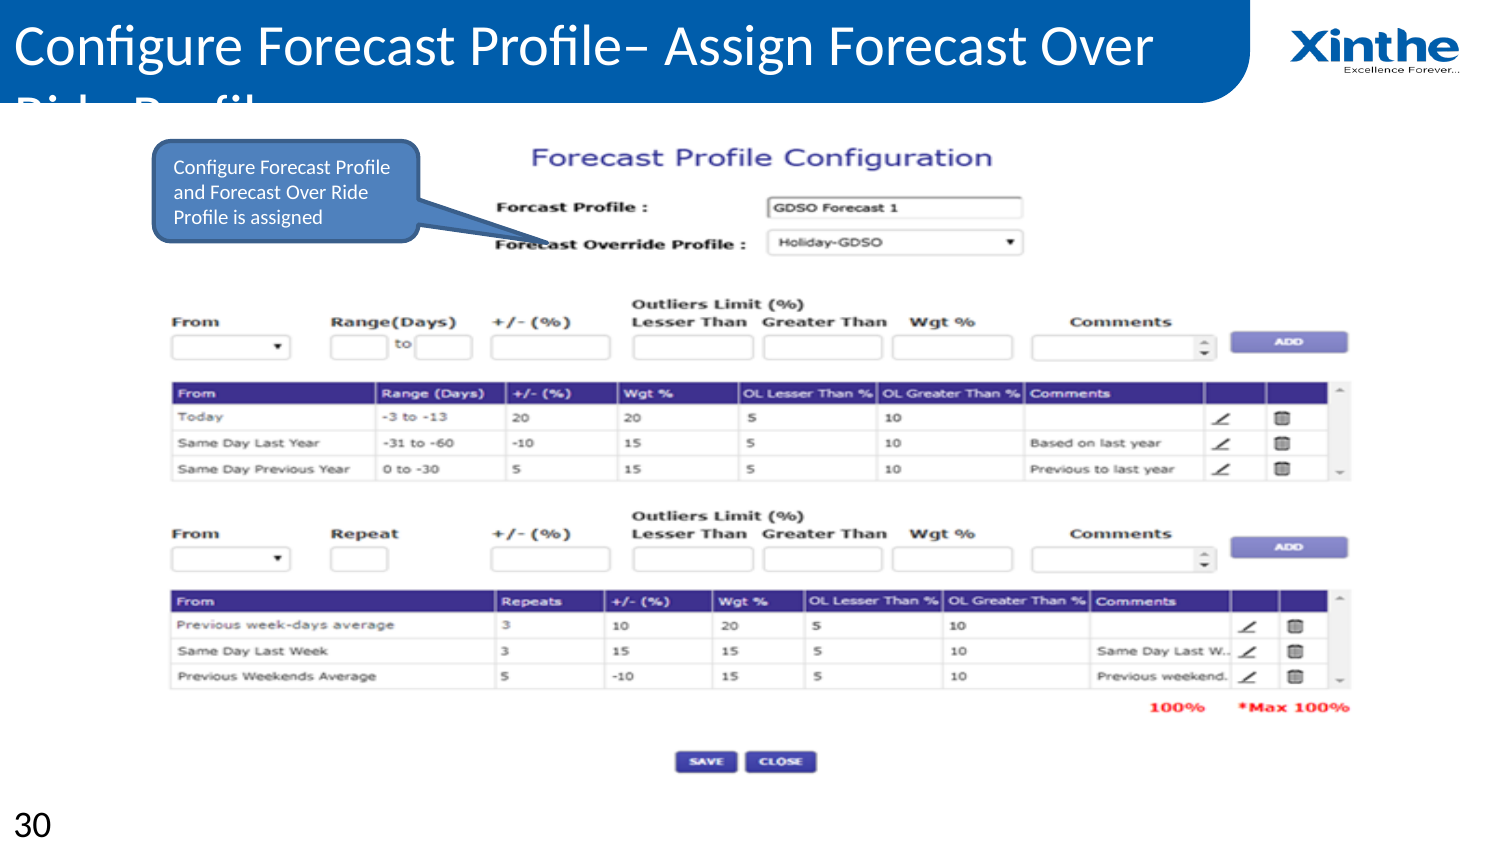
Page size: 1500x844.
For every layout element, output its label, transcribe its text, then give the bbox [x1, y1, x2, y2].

picture [55, 133, 1445, 797]
picture [1290, 28, 1460, 74]
text_box [0, 792, 187, 844]
text_box Configure Forecast Profile– Assign Forecast Over Ride Profile [0, 0, 1238, 155]
